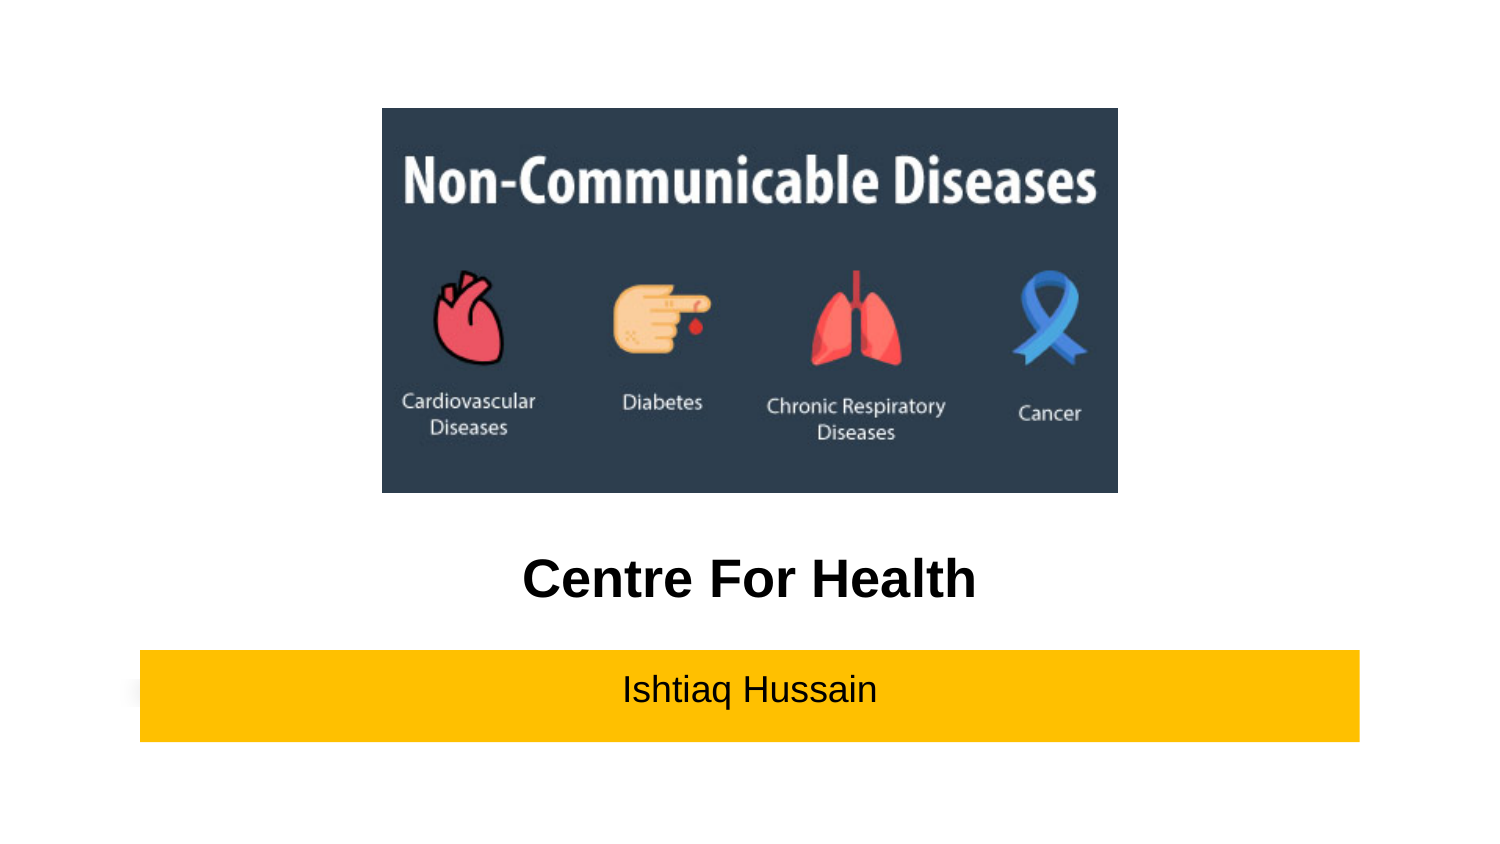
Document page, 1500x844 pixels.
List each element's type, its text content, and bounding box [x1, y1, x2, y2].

text_box Ishtiaq Hussain [140, 650, 1360, 743]
picture [382, 107, 1118, 493]
text_box Centre For Health [140, 528, 1360, 650]
